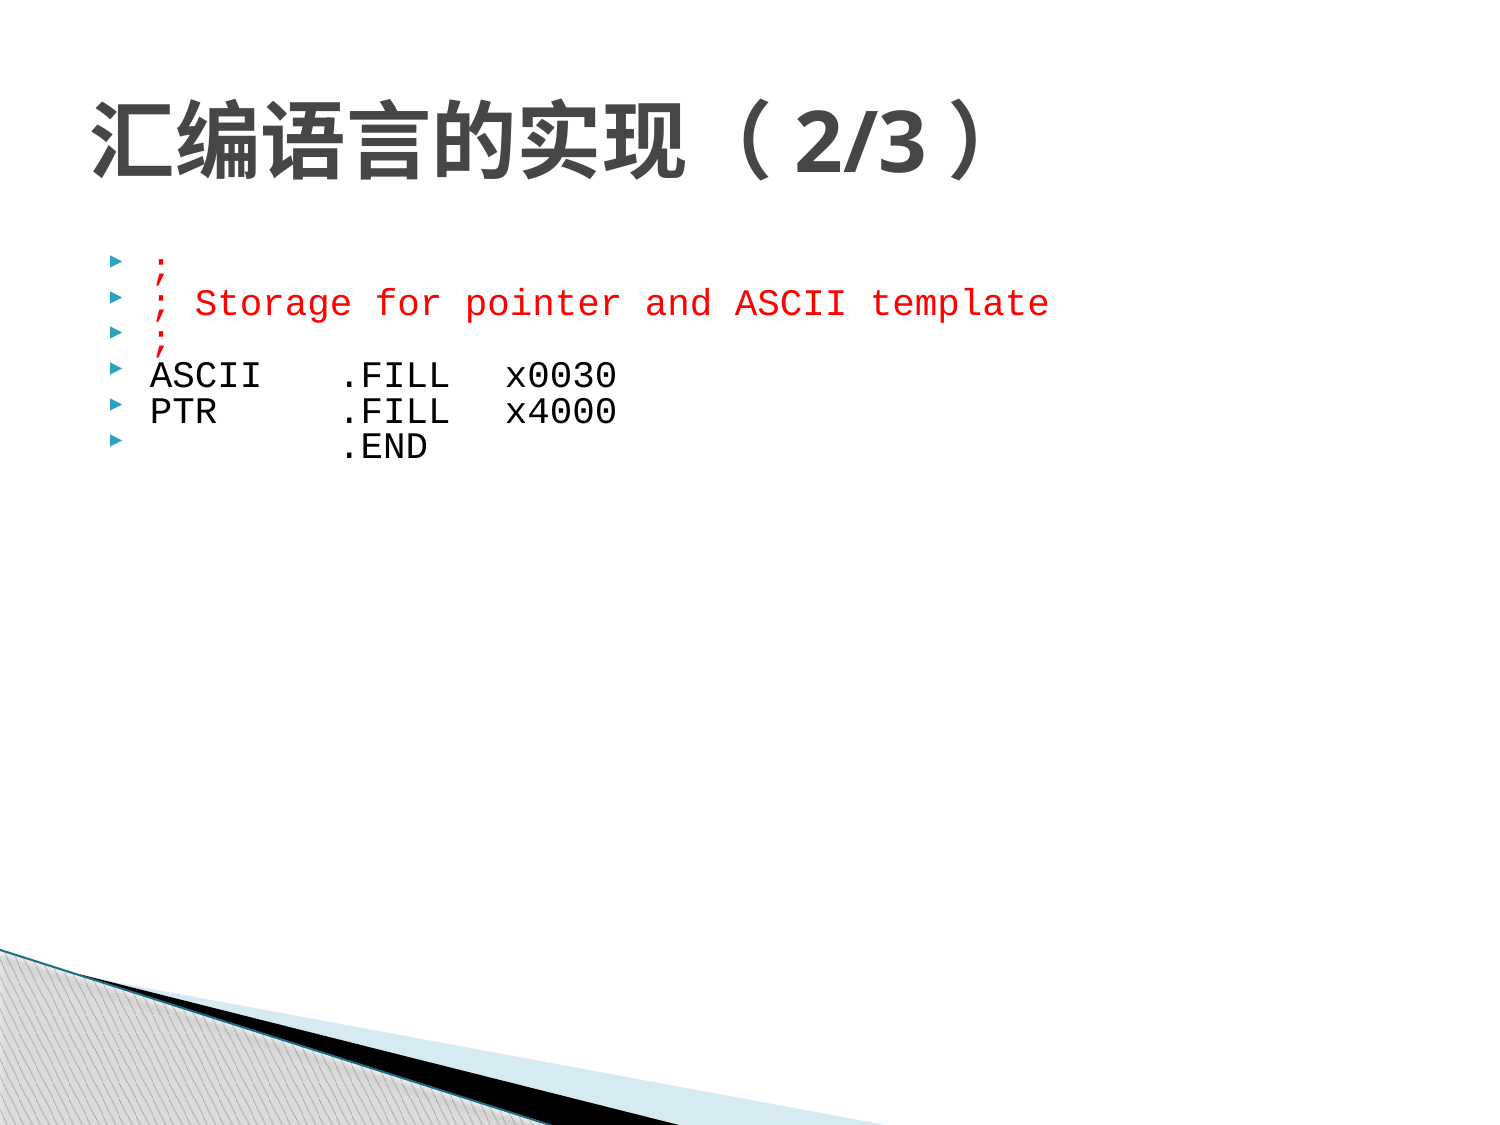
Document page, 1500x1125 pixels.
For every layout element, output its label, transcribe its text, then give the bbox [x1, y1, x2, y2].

title 汇编语言的实现（2/3） [75, 45, 1425, 233]
list ; ; Storage for pointer and ASCII template ; ASCII .FILL x0030 PTR .FILL x4000 .END [75, 242, 1425, 986]
